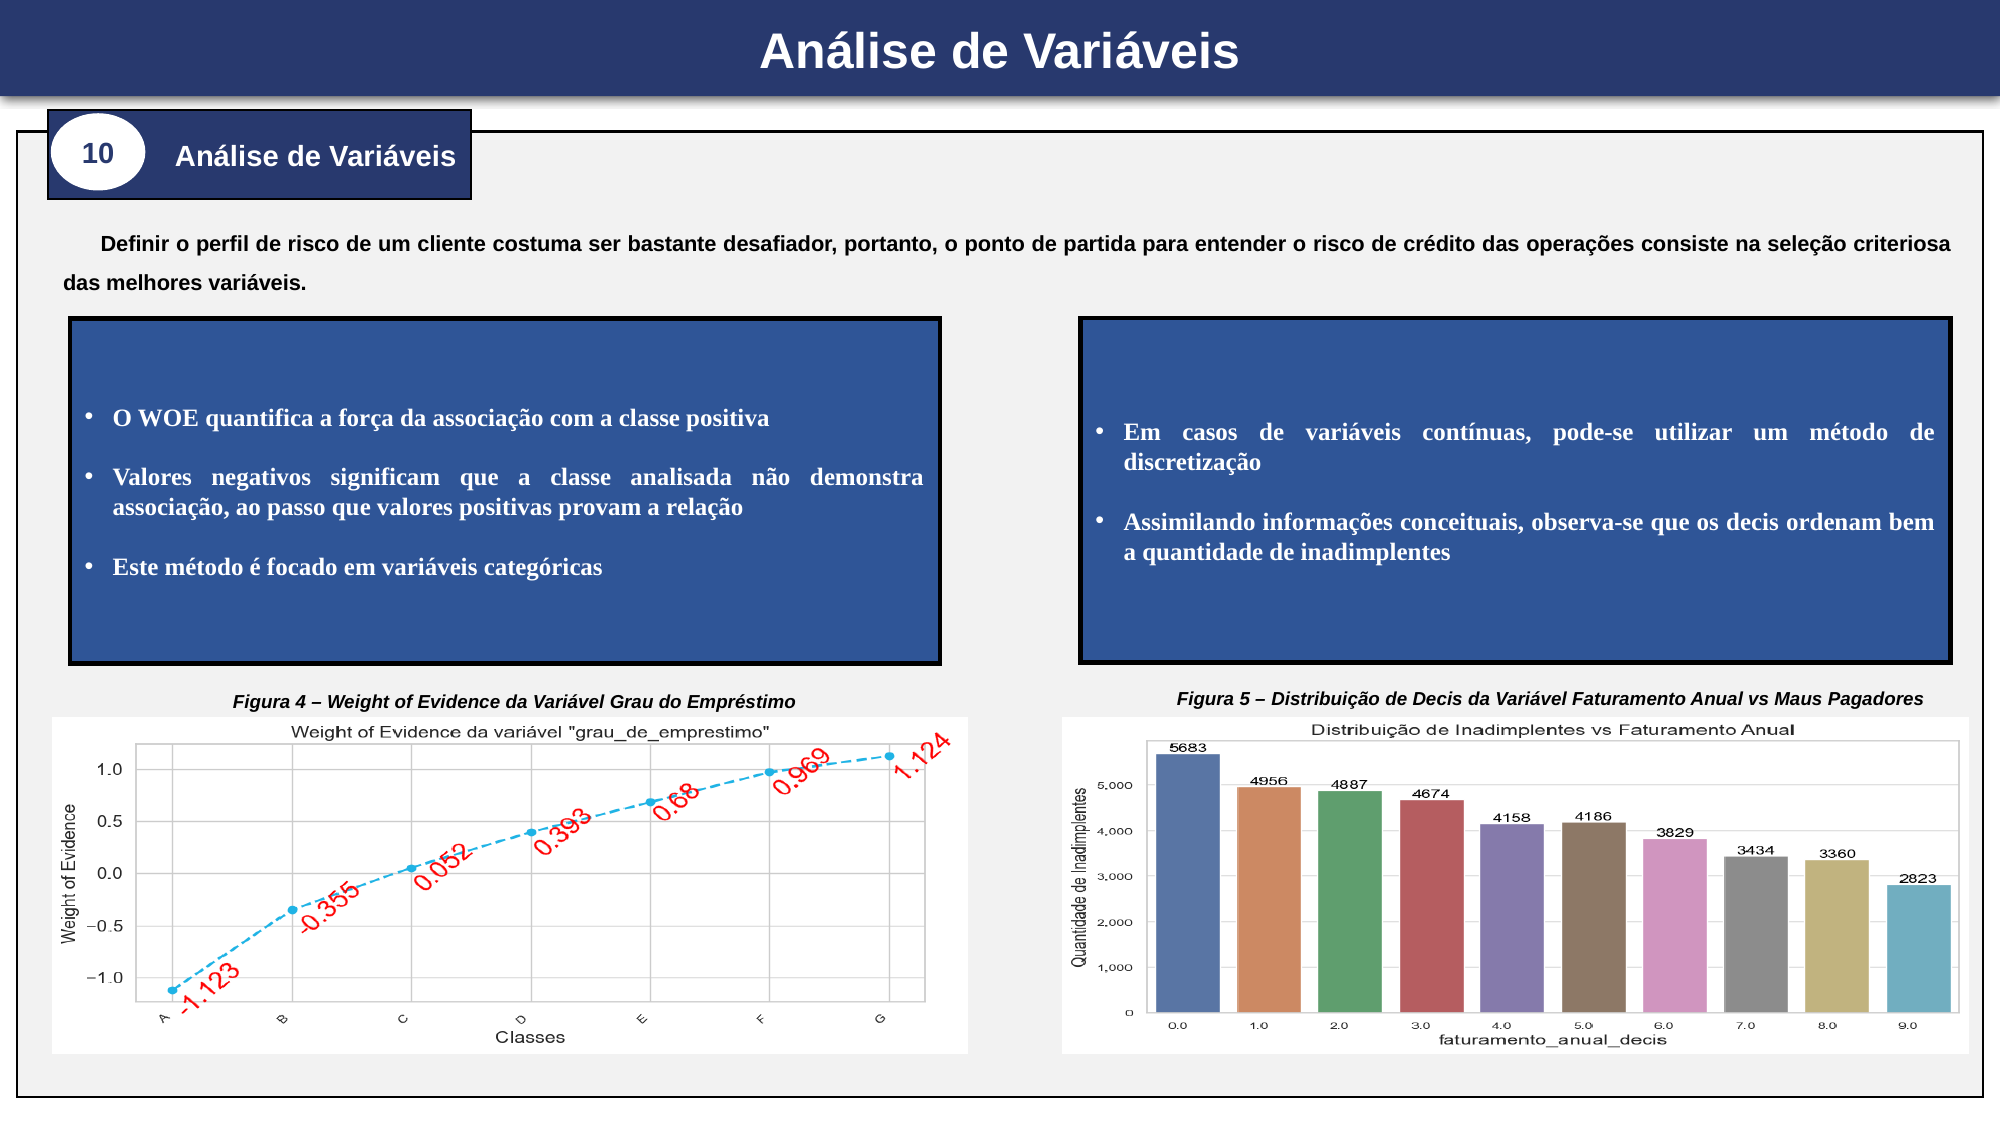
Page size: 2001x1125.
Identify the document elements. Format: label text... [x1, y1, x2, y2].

text_box Definir o perfil de risco de um cliente costuma ser bastante desafiador, portanto, o ponto de partida para entender o risco de crédito das operações consiste na seleção criteriosa das melhores variáveis. [48, 208, 1969, 303]
text_box Análise de Variáveis [0, 0, 2000, 97]
text_box O WOE quantifica a força da associação com a classe positiva Valores negativos significam que a classe analisada não demonstra associação, ao passo que valores positivas provam a relação Este método é focado em variáveis categóricas [69, 317, 941, 664]
picture [52, 717, 968, 1054]
text_box Em casos de variáveis contínuas, pode-se utilizar um método de discretização Assimilando informações conceituais, observa-se que os decis ordenam bem a quantidade de inadimplentes [1080, 317, 1952, 664]
text_box 10 [50, 113, 146, 191]
text_box [16, 130, 1984, 1098]
text_box Figura 4 – Weight of Evidence da Variável Grau do Empréstimo [142, 670, 848, 717]
text_box Análise de Variáveis [47, 109, 472, 200]
text_box Figura 5 – Distribuição de Decis da Variável Faturamento Anual vs Maus Pagadores [1086, 668, 1971, 775]
picture [1062, 717, 1969, 1054]
